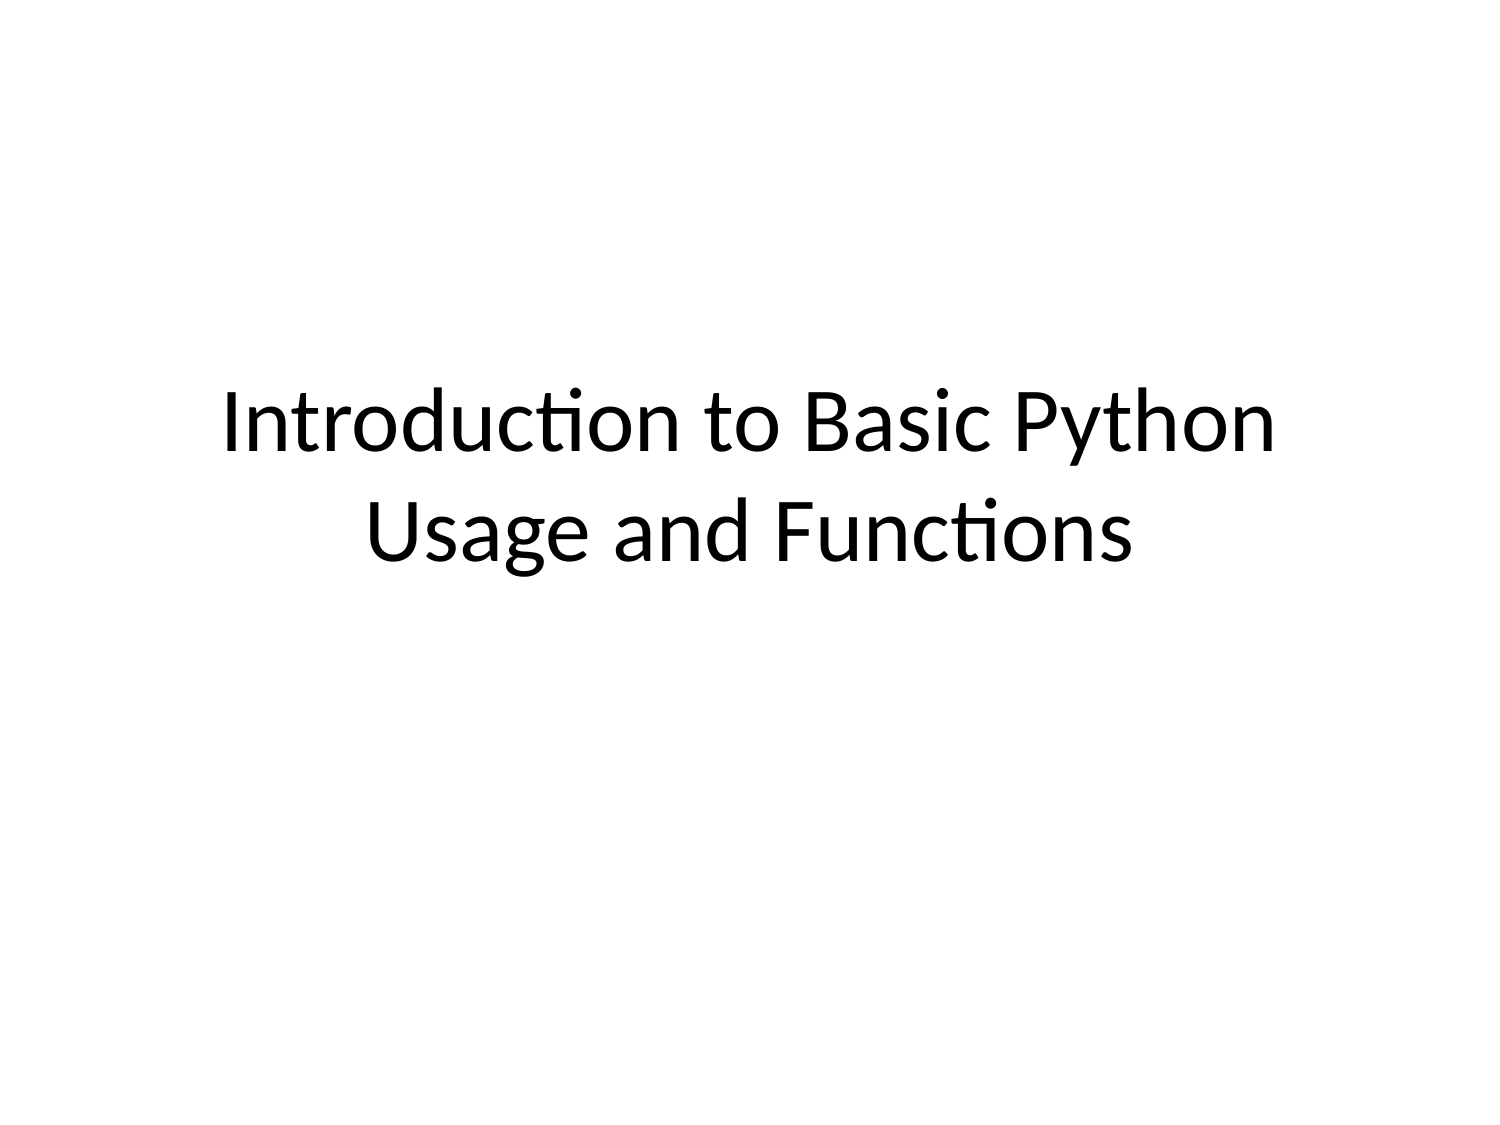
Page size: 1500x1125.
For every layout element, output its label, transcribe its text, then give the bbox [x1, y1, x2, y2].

title Introduction to Basic Python Usage and Functions [112, 349, 1388, 591]
